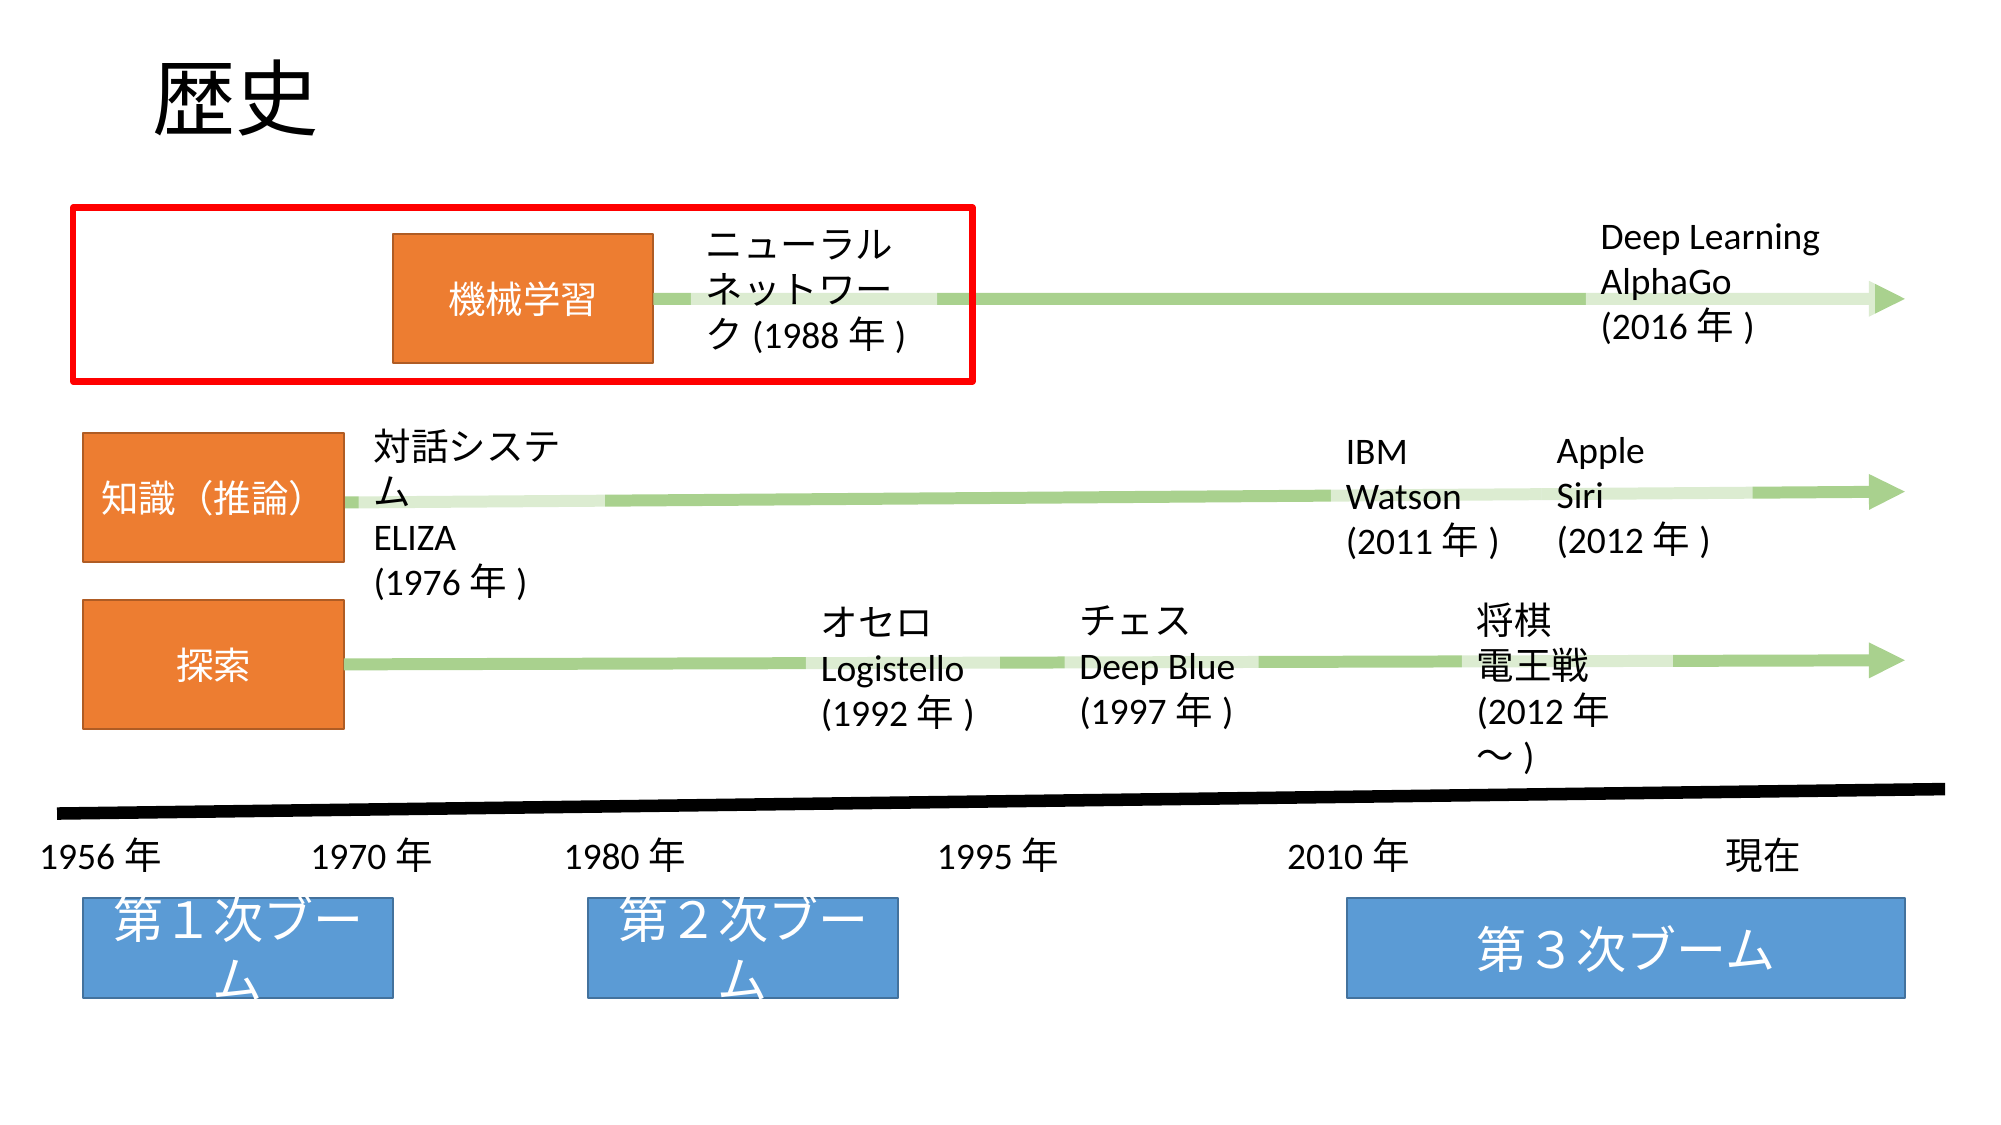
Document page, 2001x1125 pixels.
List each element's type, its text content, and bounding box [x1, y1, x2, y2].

text_box Apple Siri (2012年) [1542, 503, 1753, 569]
text_box ニューラルネットワーク(1988年) [690, 213, 938, 298]
text_box 探索 [82, 599, 345, 730]
text_box 2010年 [1272, 824, 1467, 885]
text_box 1956年 [24, 824, 219, 885]
text_box オセロ Logistello (1992年) [805, 591, 1000, 660]
text_box 知識（推論） [82, 432, 345, 563]
text_box 1970年 [295, 824, 490, 885]
text_box 第１次ブーム [82, 897, 394, 999]
text_box 1980年 [548, 824, 743, 885]
text_box 第２次ブーム [587, 897, 899, 999]
text_box 将棋 電王戦 (2012年～) [1461, 665, 1673, 785]
text_box 将棋 電王戦 (2012年～) [1461, 589, 1673, 660]
text_box Deep Learning AlphaGo (2016年) [1585, 204, 1875, 298]
text_box 現在 [1710, 824, 1905, 885]
text_box チェス Deep Blue (1997年) [1064, 589, 1259, 660]
text_box IBM Watson (2011年) [1330, 419, 1542, 491]
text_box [57, 789, 1946, 814]
text_box [72, 207, 974, 383]
title 歴史 [137, 45, 1863, 148]
text_box チェス Deep Blue (1997年) [1064, 665, 1259, 740]
text_box 1995年 [922, 824, 1116, 885]
text_box オセロ Logistello (1992年) [805, 665, 1000, 742]
text_box Deep Learning AlphaGo (2016年) [1585, 299, 1875, 355]
text_box IBM Watson (2011年) [1330, 503, 1542, 570]
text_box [343, 660, 1905, 665]
text_box 対話システム ELIZA (1976年) [358, 415, 605, 491]
text_box ニューラルネットワーク(1988年) [690, 299, 938, 364]
text_box Apple Siri (2012年) [1541, 418, 1753, 491]
text_box 対話システム ELIZA (1976年) [358, 503, 605, 611]
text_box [343, 491, 1905, 503]
text_box 第３次ブーム [1346, 897, 1906, 999]
